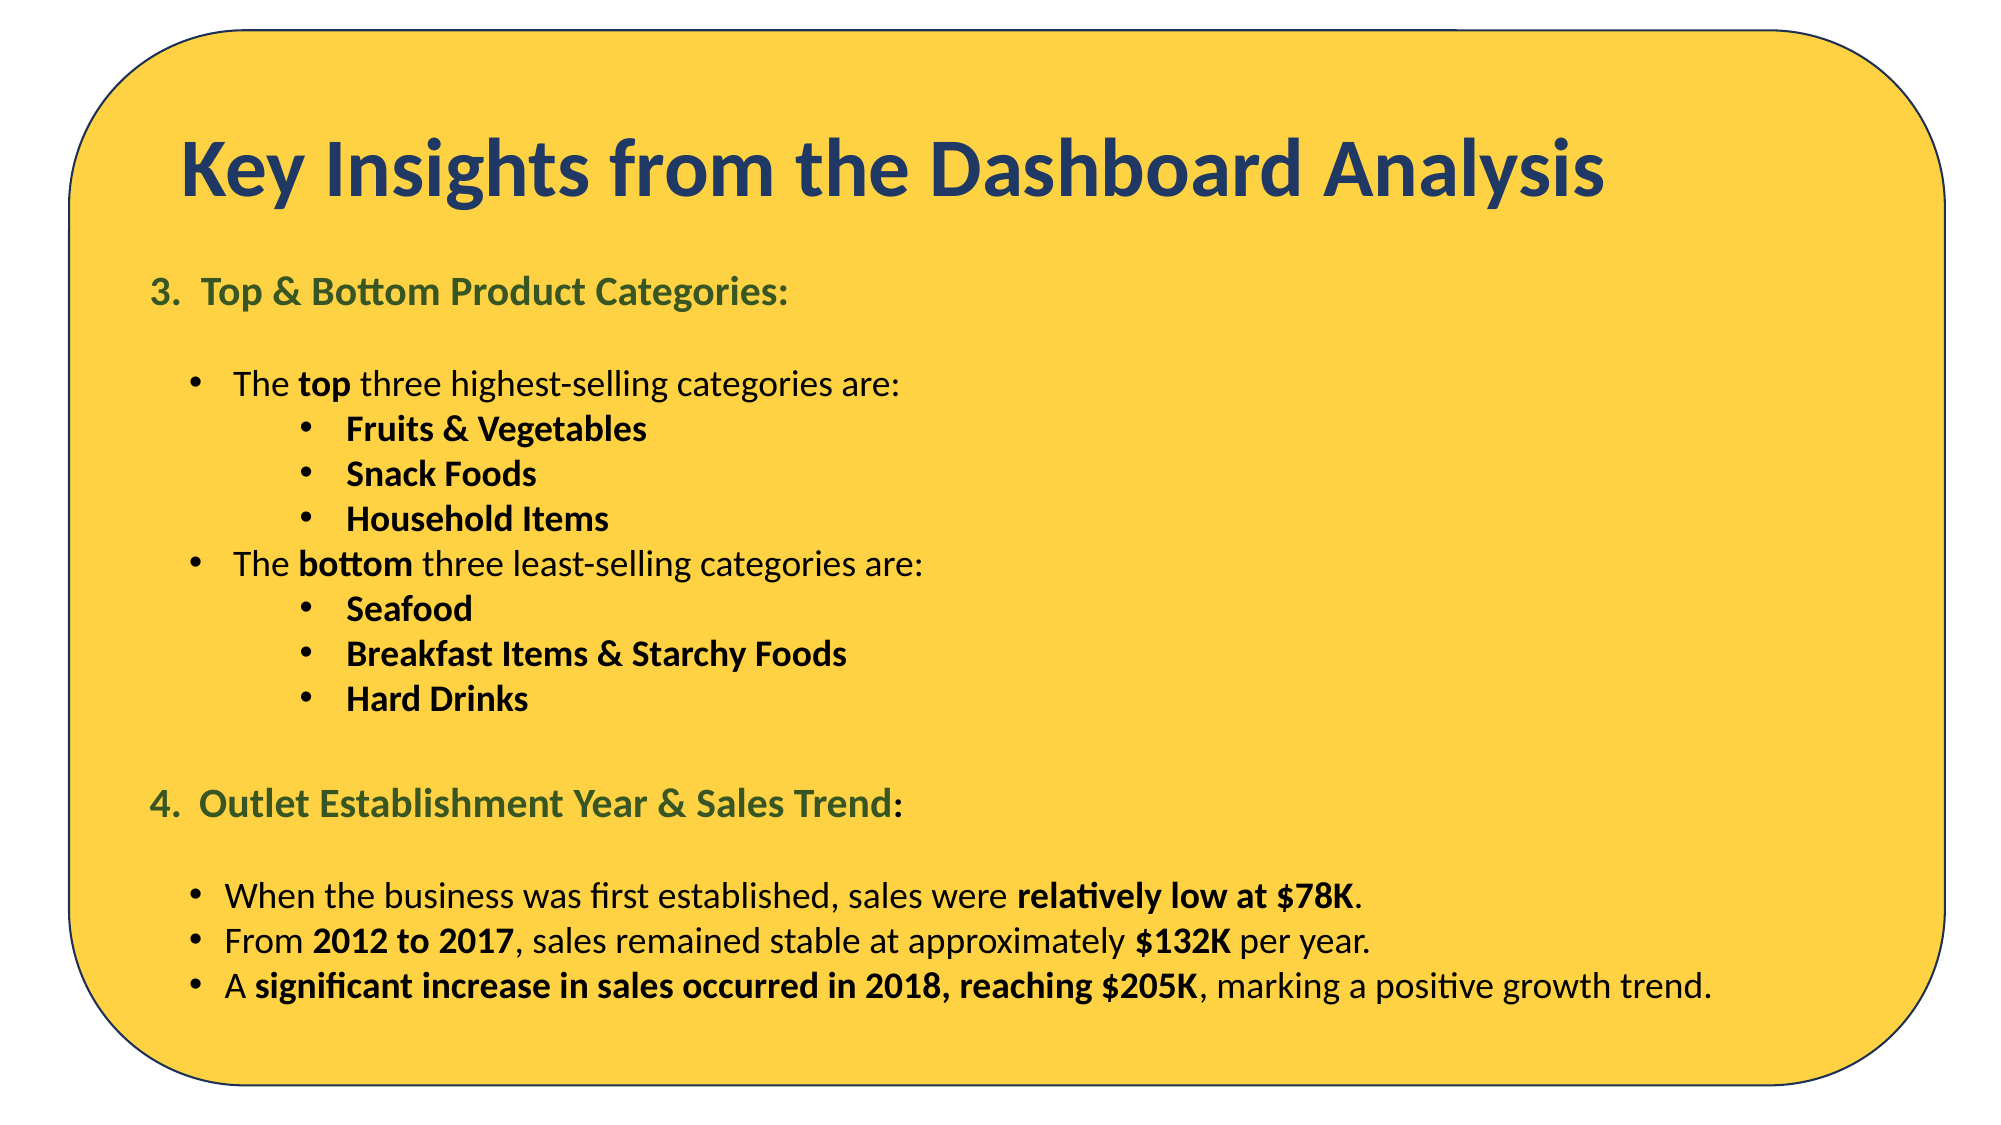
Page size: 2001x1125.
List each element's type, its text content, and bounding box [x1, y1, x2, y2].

text_box Key Insights from the Dashboard Analysis [166, 106, 1699, 221]
text_box 3. Top & Bottom Product Categories: The top three highest-selling categories are: Fruits & Vegetables Snack Foods Household Items The bottom three least-selling categories are: Seafood Breakfast Items & Starchy Foods Hard Drinks [134, 256, 1805, 768]
text_box [67, 29, 1946, 1087]
text_box 4. Outlet Establishment Year & Sales Trend: When the business was first established, sales were relatively low at $78K. From 2012 to 2017, sales remained stable at approximately $132K per year. A significant increase in sales occurred in 2018, reaching $205K, marking a positive growth trend. [134, 768, 1826, 1058]
